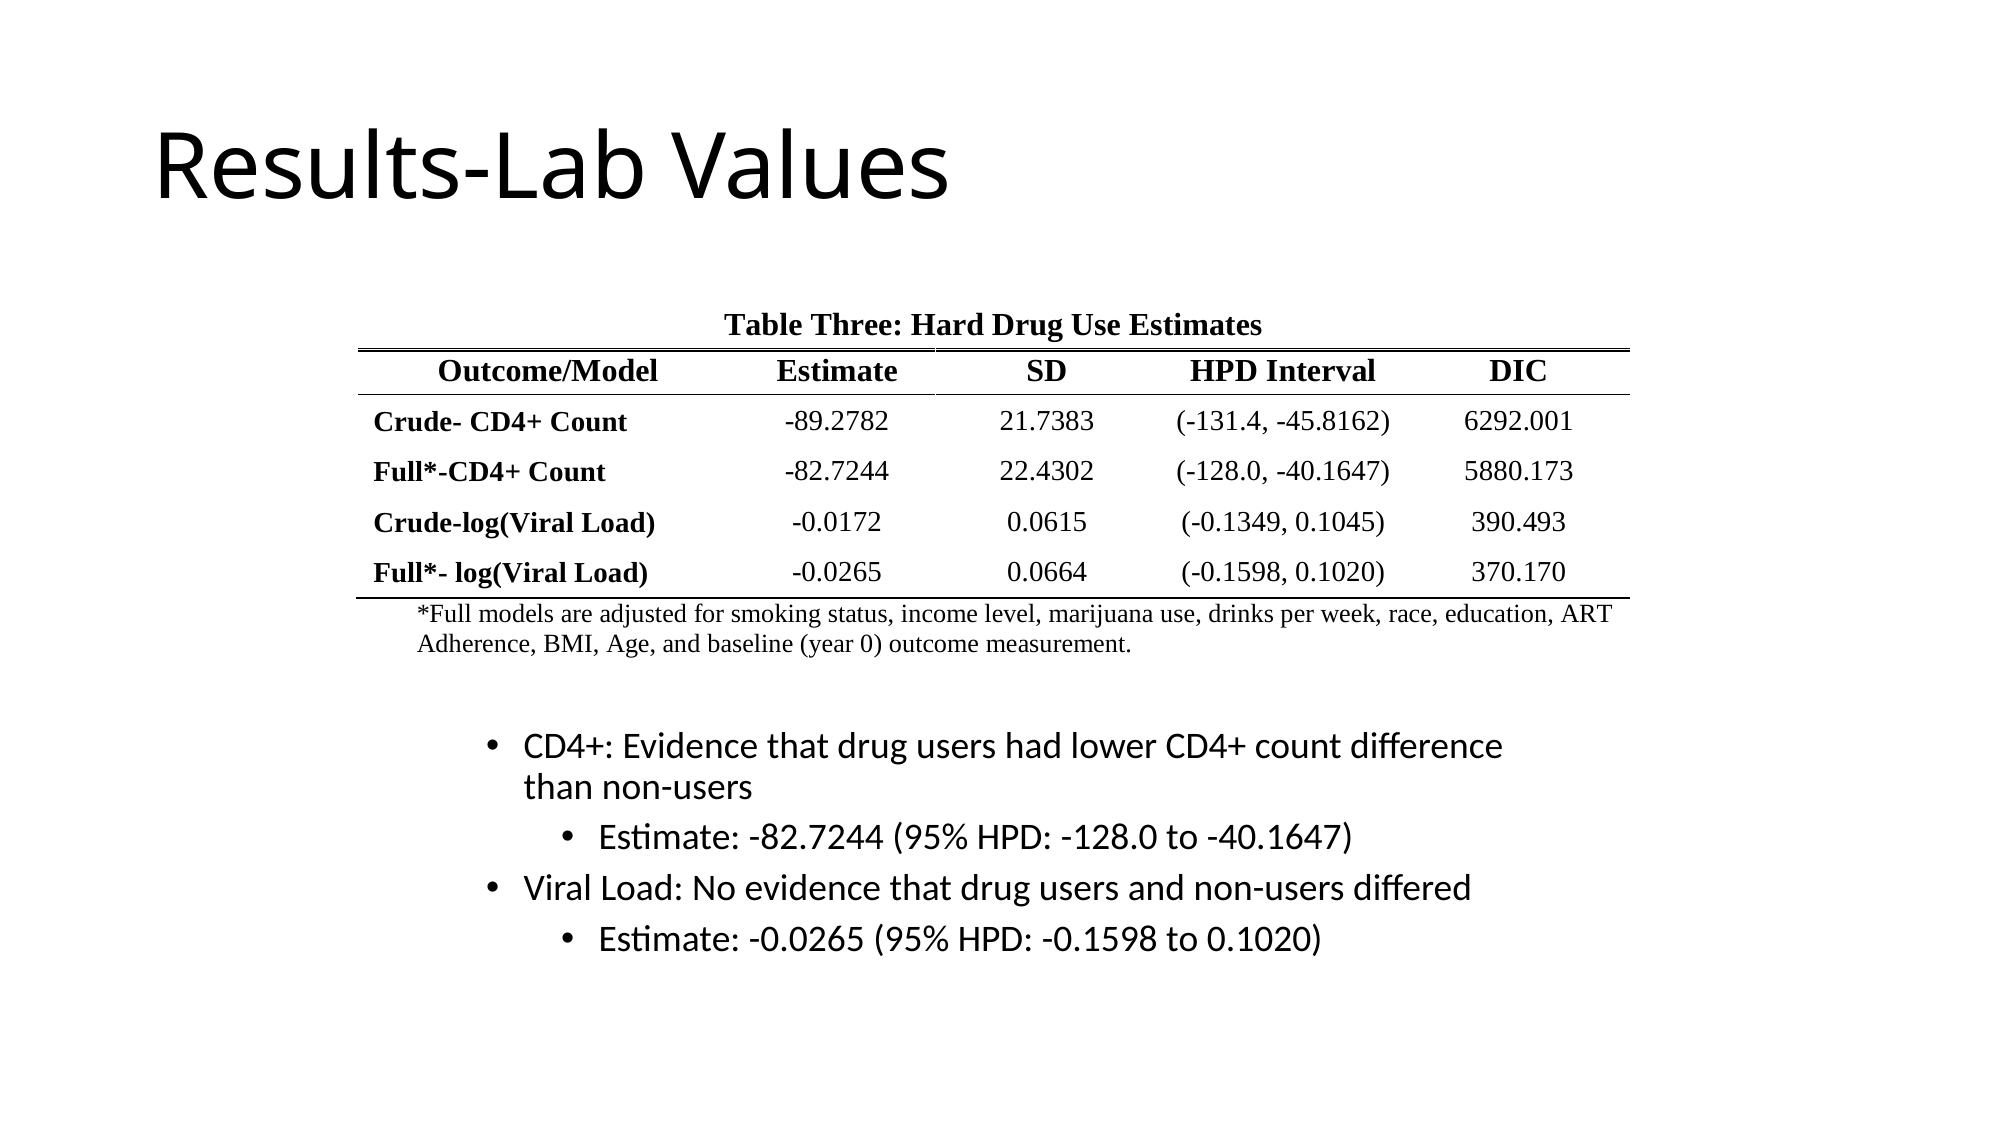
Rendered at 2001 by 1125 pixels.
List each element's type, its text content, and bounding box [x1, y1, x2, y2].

picture [311, 305, 1676, 660]
list CD4+: Evidence that drug users had lower CD4+ count difference than non-users Estimate: -82.7244 (95% HPD: -128.0 to -40.1647) Viral Load: No evidence that drug users and non-users differed Estimate: -0.0265 (95% HPD: -0.1598 to 0.1020) [395, 718, 1549, 962]
title Results-Lab Values [137, 59, 1863, 278]
